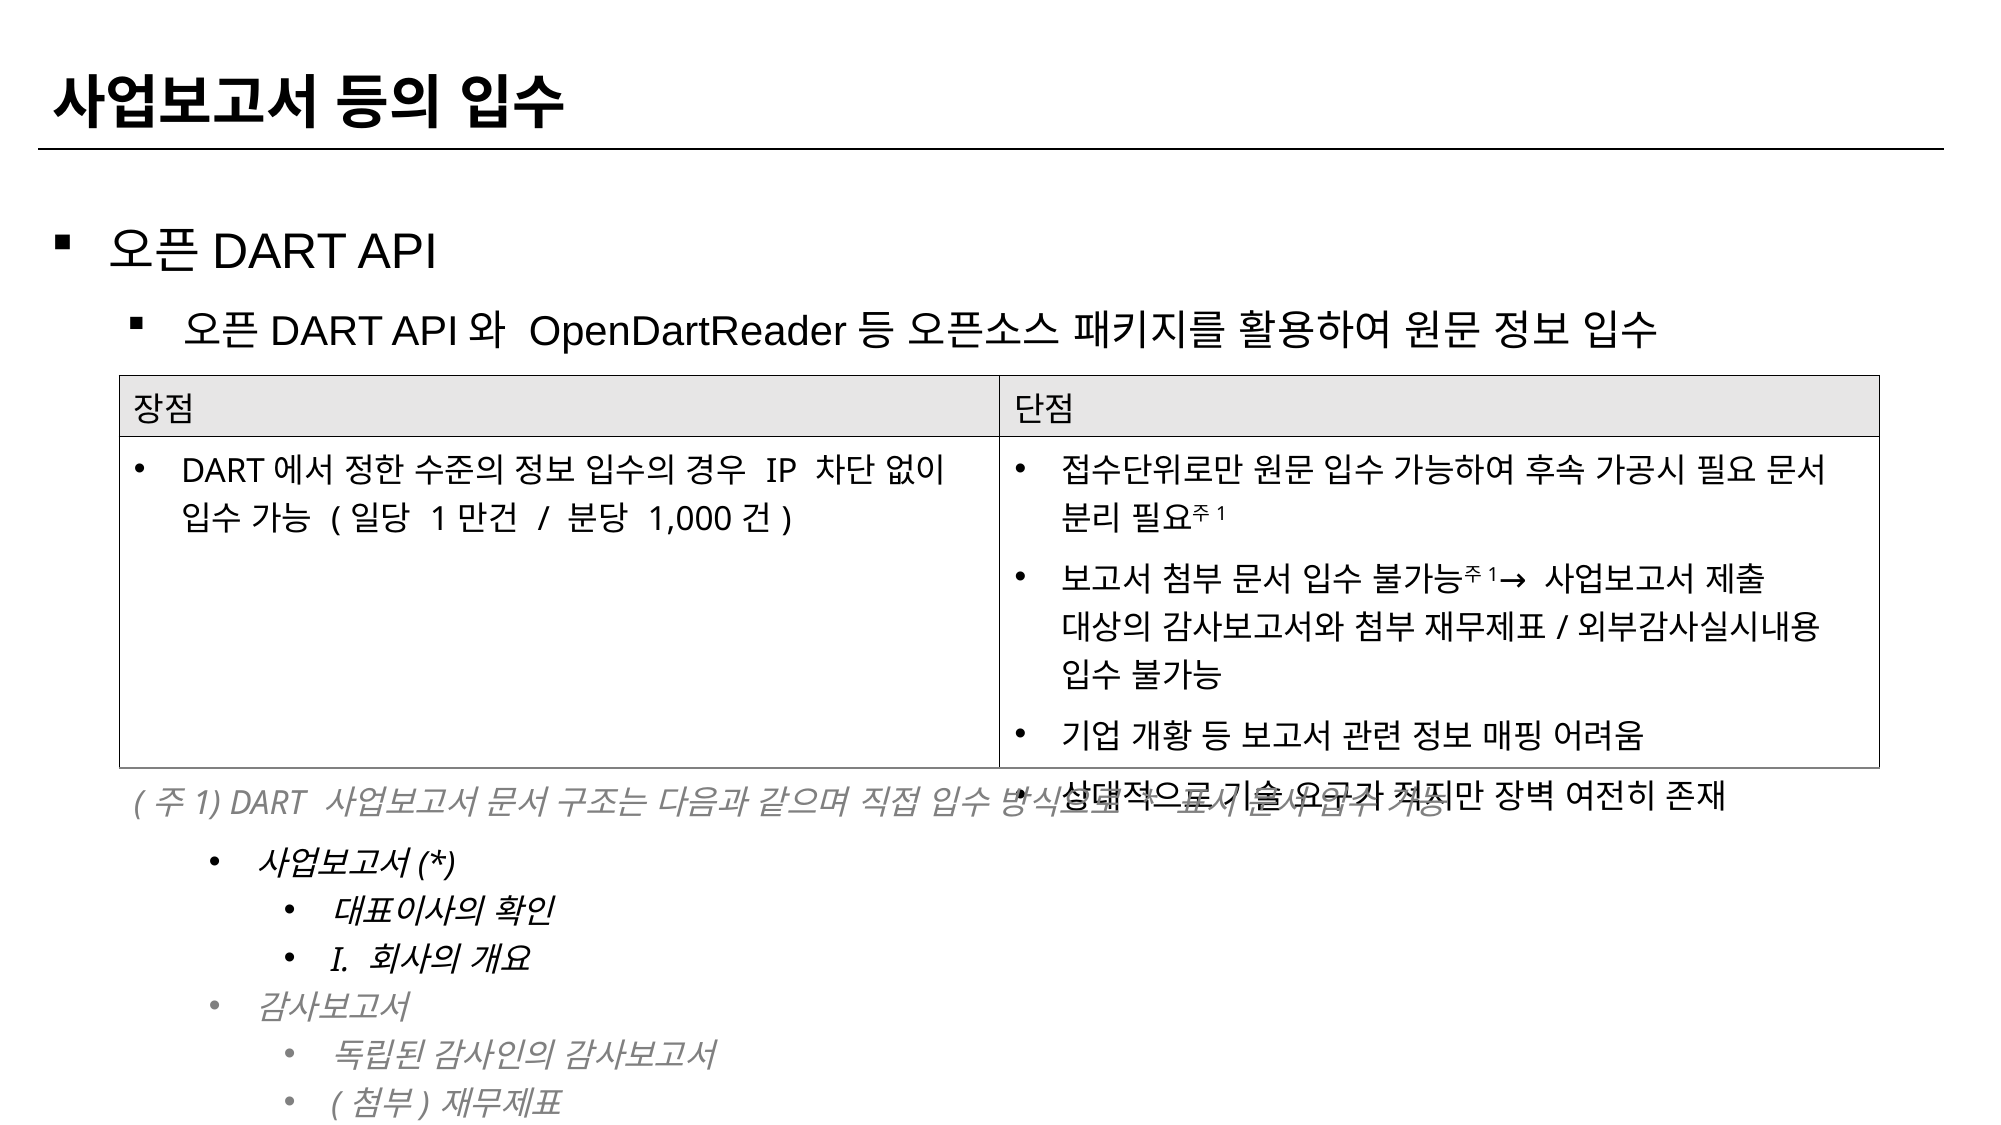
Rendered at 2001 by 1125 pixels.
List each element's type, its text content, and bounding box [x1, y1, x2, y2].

table_cell DART에서 정한 수준의 정보 입수의 경우 IP 차단 없이 입수 가능 (일당 1만건 / 분당 1,000건) [120, 437, 999, 767]
table_header 장점 [120, 376, 999, 436]
text_box 오픈DART API 오픈DART API와 OpenDartReader등 오픈소스 패키지를 활용하여 원문 정보 입수 [37, 181, 1963, 361]
table_header 단점 [1000, 376, 1879, 436]
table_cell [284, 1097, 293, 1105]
table_header 사업보고서 등의 입수 [38, 49, 1944, 148]
table_cell 접수단위로만 원문 입수 가능하여 후속 가공시 필요 문서 분리 필요주1 보고서 첨부 문서 입수 불가능주1→ 사업보고서 제출 대상의 감사보고서와 첨부 재무제표/외부감사실시내용 입수 불가능 기업 개황 등 보고서 관련 정보 매핑 어려움 상대적으로 기술 요구가 적지만 장벽 여전히 존재 [1000, 437, 1879, 767]
table_cell (주1) DART 사업보고서 문서 구조는 다음과 같으며 직접 입수 방식으로 * 표시 문서 입수 가능 사업보고서(*) 대표이사의 확인 I. 회사의 개요 감사보고서 독립된 감사인의 감사보고서 (첨부)재무제표 [119, 769, 1880, 1075]
